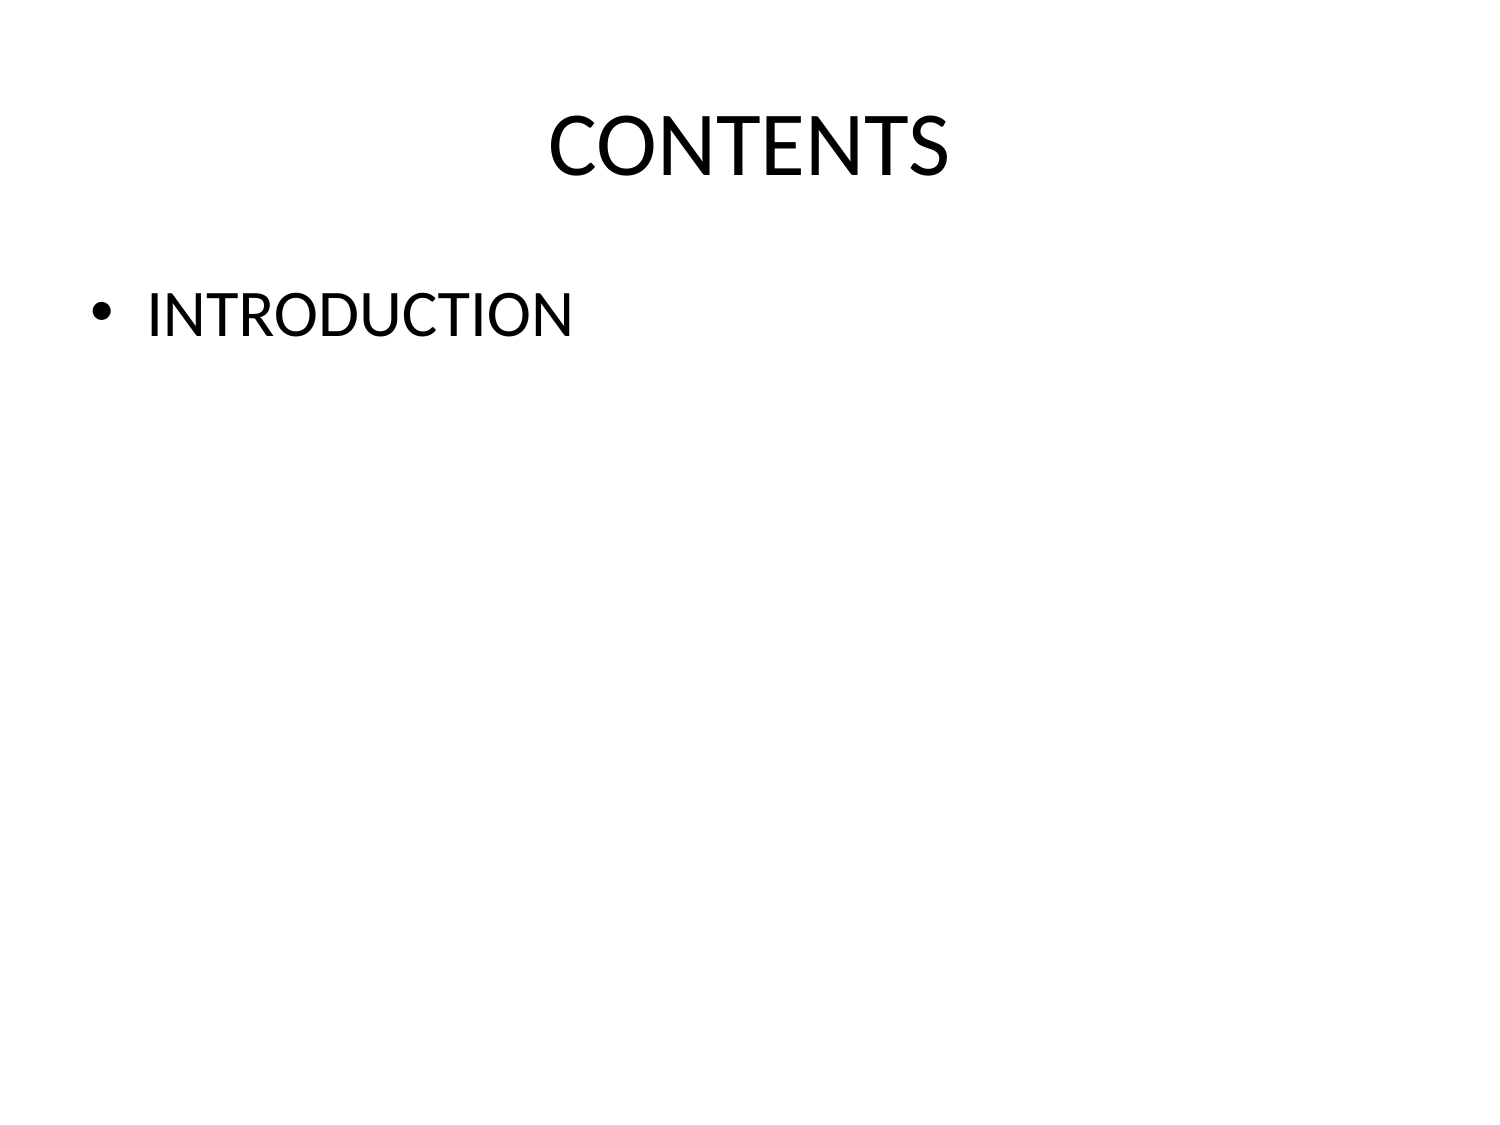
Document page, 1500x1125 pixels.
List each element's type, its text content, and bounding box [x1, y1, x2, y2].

title CONTENTS [75, 45, 1425, 233]
list INTRODUCTION [75, 262, 1425, 1005]
